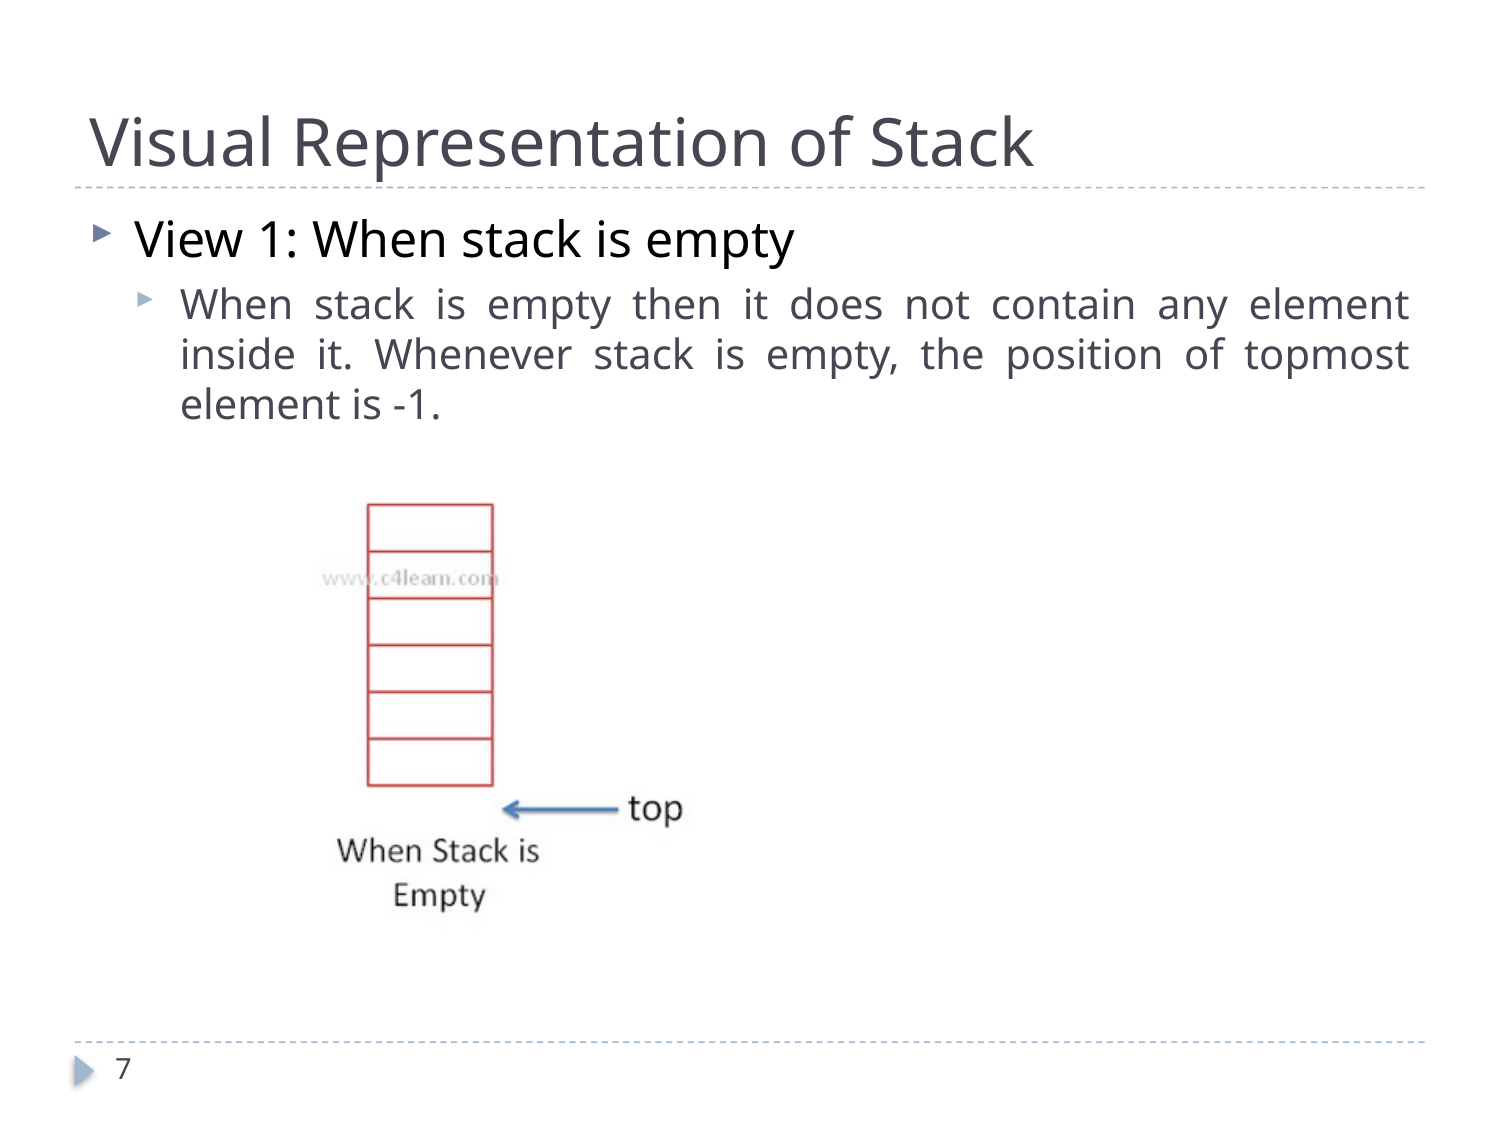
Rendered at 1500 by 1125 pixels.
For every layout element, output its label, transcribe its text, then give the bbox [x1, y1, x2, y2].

title Visual Representation of Stack [75, 24, 1425, 188]
picture [299, 487, 699, 940]
list View 1: When stack is empty When stack is empty then it does not contain any element inside it. Whenever stack is empty, the position of topmost element is -1. [75, 200, 1425, 1010]
slide_number 7 [100, 1042, 426, 1103]
